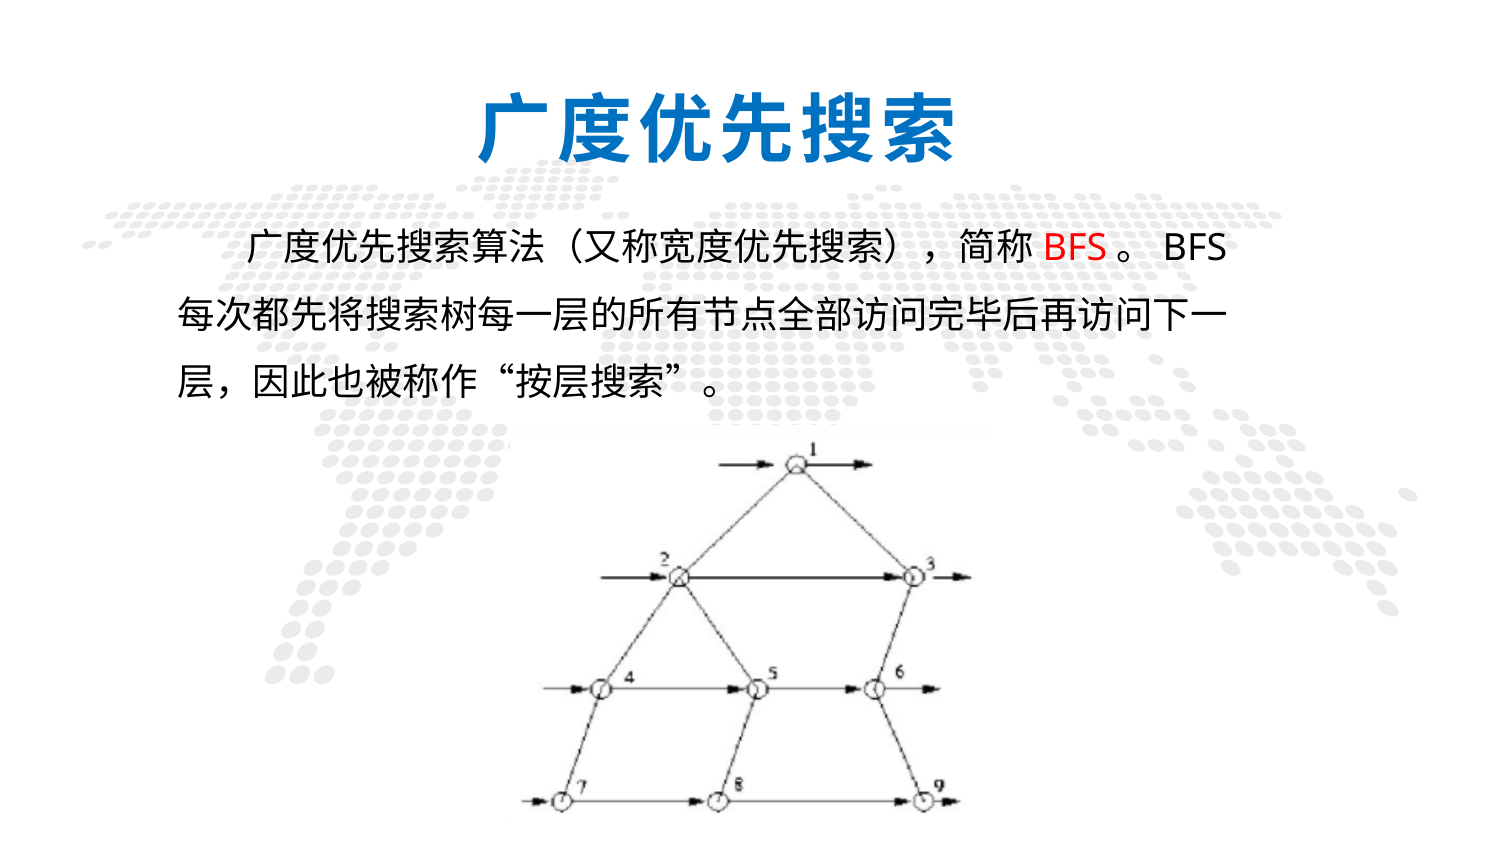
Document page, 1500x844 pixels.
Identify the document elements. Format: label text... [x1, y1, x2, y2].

text_box 广度优先搜索算法（又称宽度优先搜索），简称BFS。BFS每次都先将搜索树每一层的所有节点全部访问完毕后再访问下一层，因此也被称作“按层搜索”。 [162, 193, 1271, 411]
picture [510, 425, 990, 826]
text_box 广度优先搜索 [424, 74, 1010, 180]
